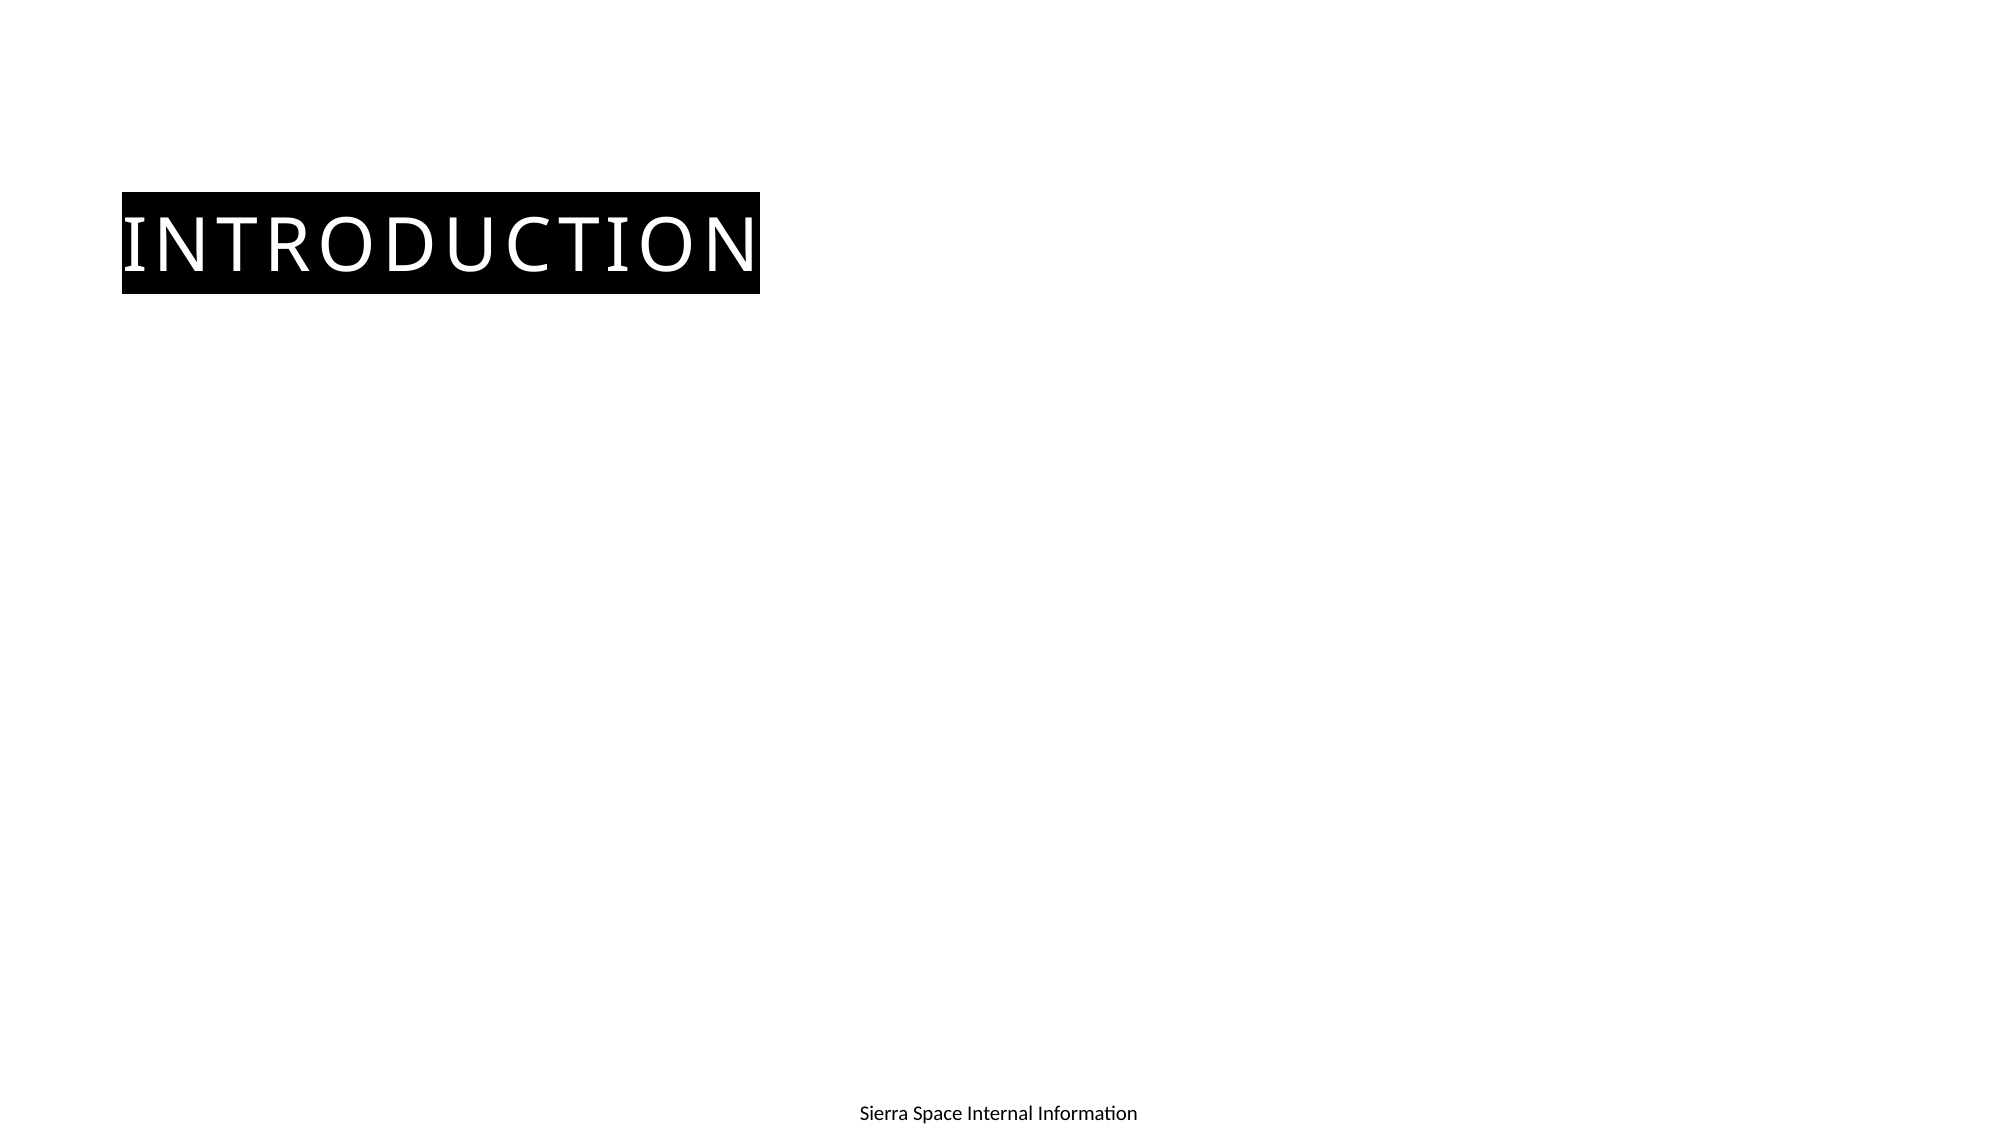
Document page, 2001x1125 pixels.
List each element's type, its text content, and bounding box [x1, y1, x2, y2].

title Introduction [107, 106, 1850, 295]
